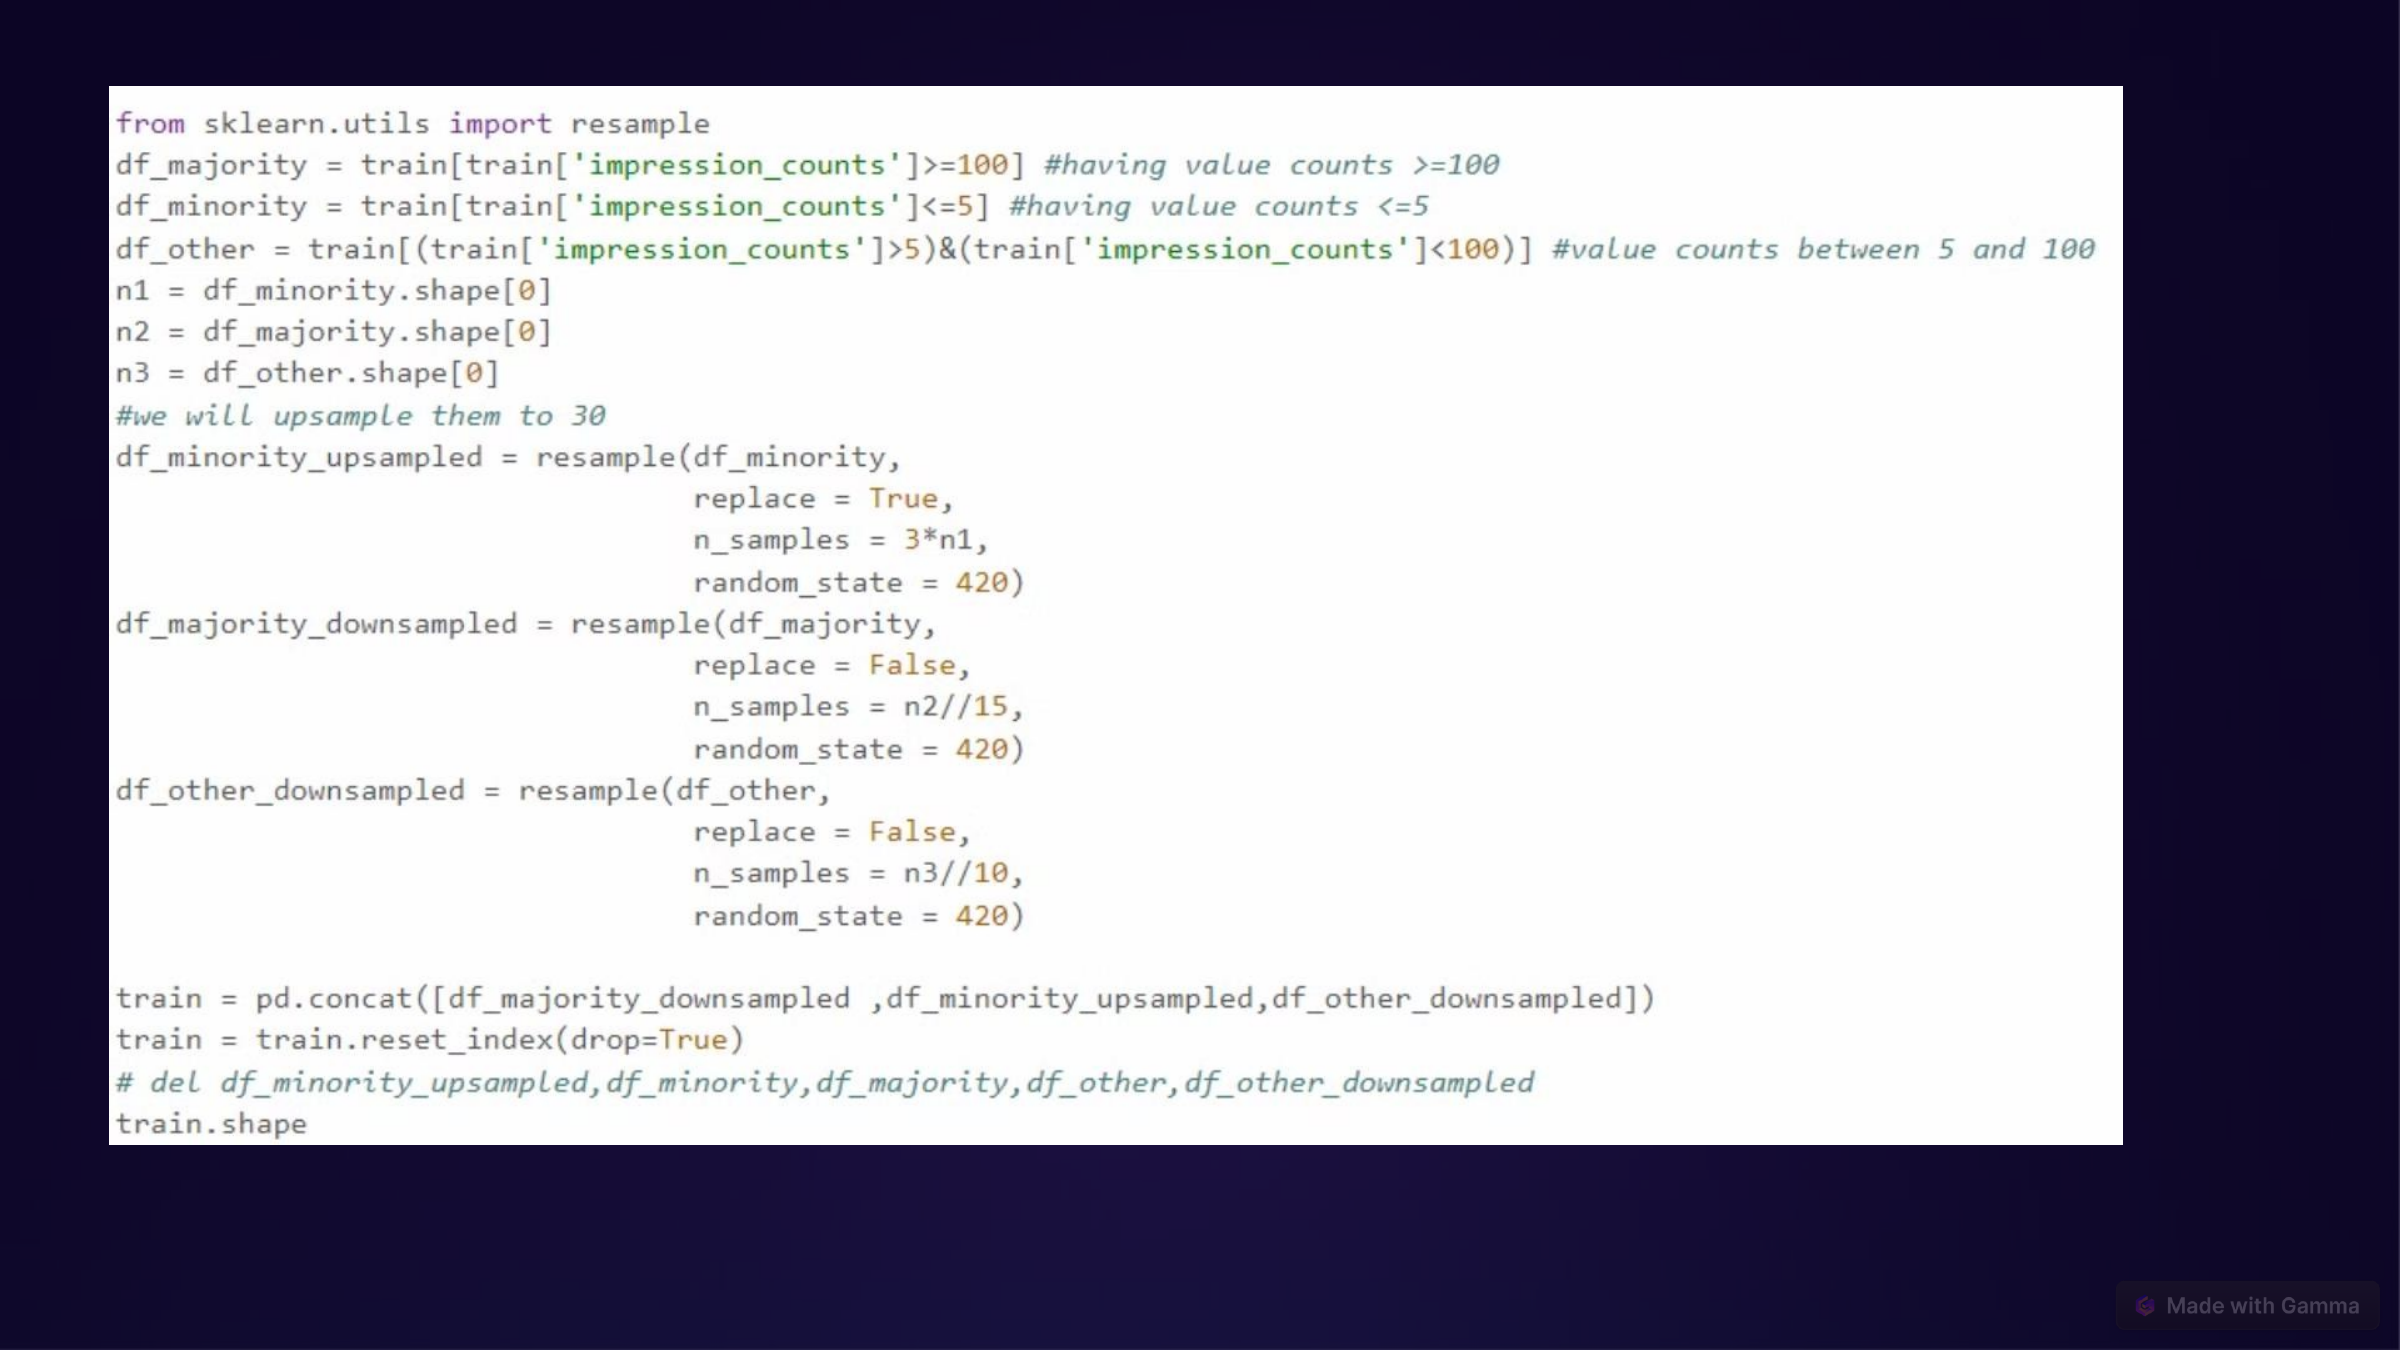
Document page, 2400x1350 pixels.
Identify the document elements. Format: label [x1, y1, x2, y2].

picture [109, 85, 2124, 1145]
